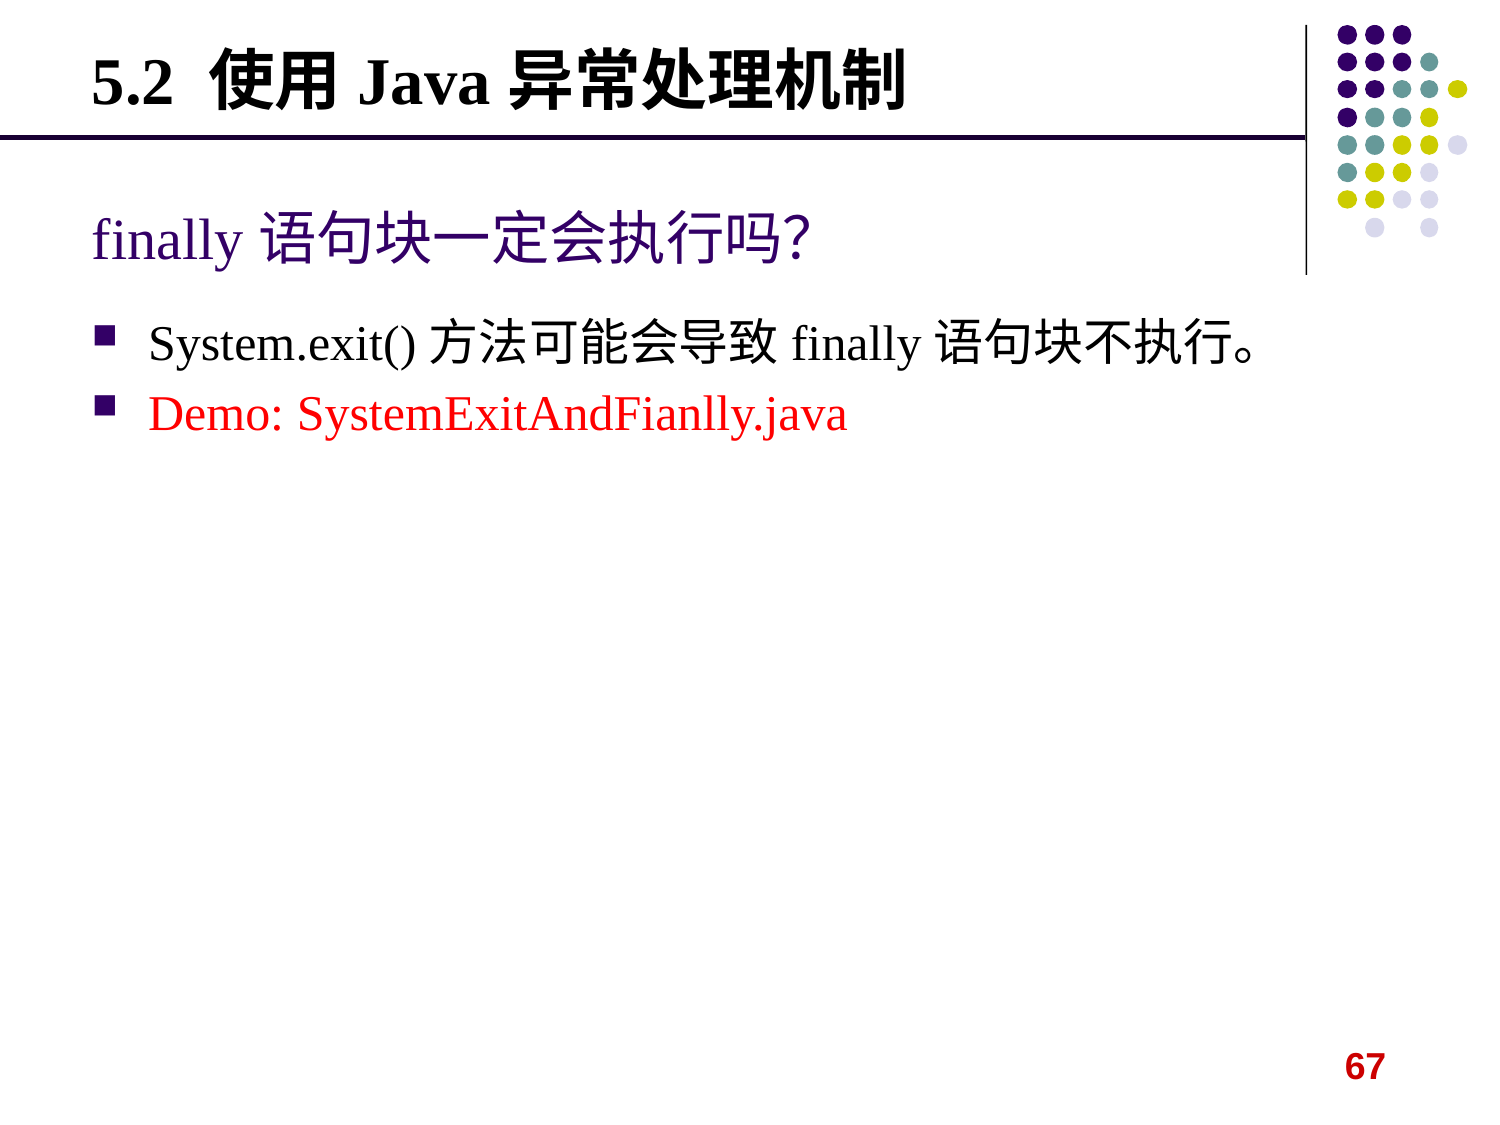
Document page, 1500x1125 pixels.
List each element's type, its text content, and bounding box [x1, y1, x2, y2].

list System.exit()方法可能会导致finally语句块不执行。 Demo: SystemExitAndFianlly.java [76, 302, 1459, 1059]
text_box finally语句块一定会执行吗？ [76, 160, 1315, 279]
text_box 5.2 使用Java异常处理机制 [76, 31, 1315, 138]
